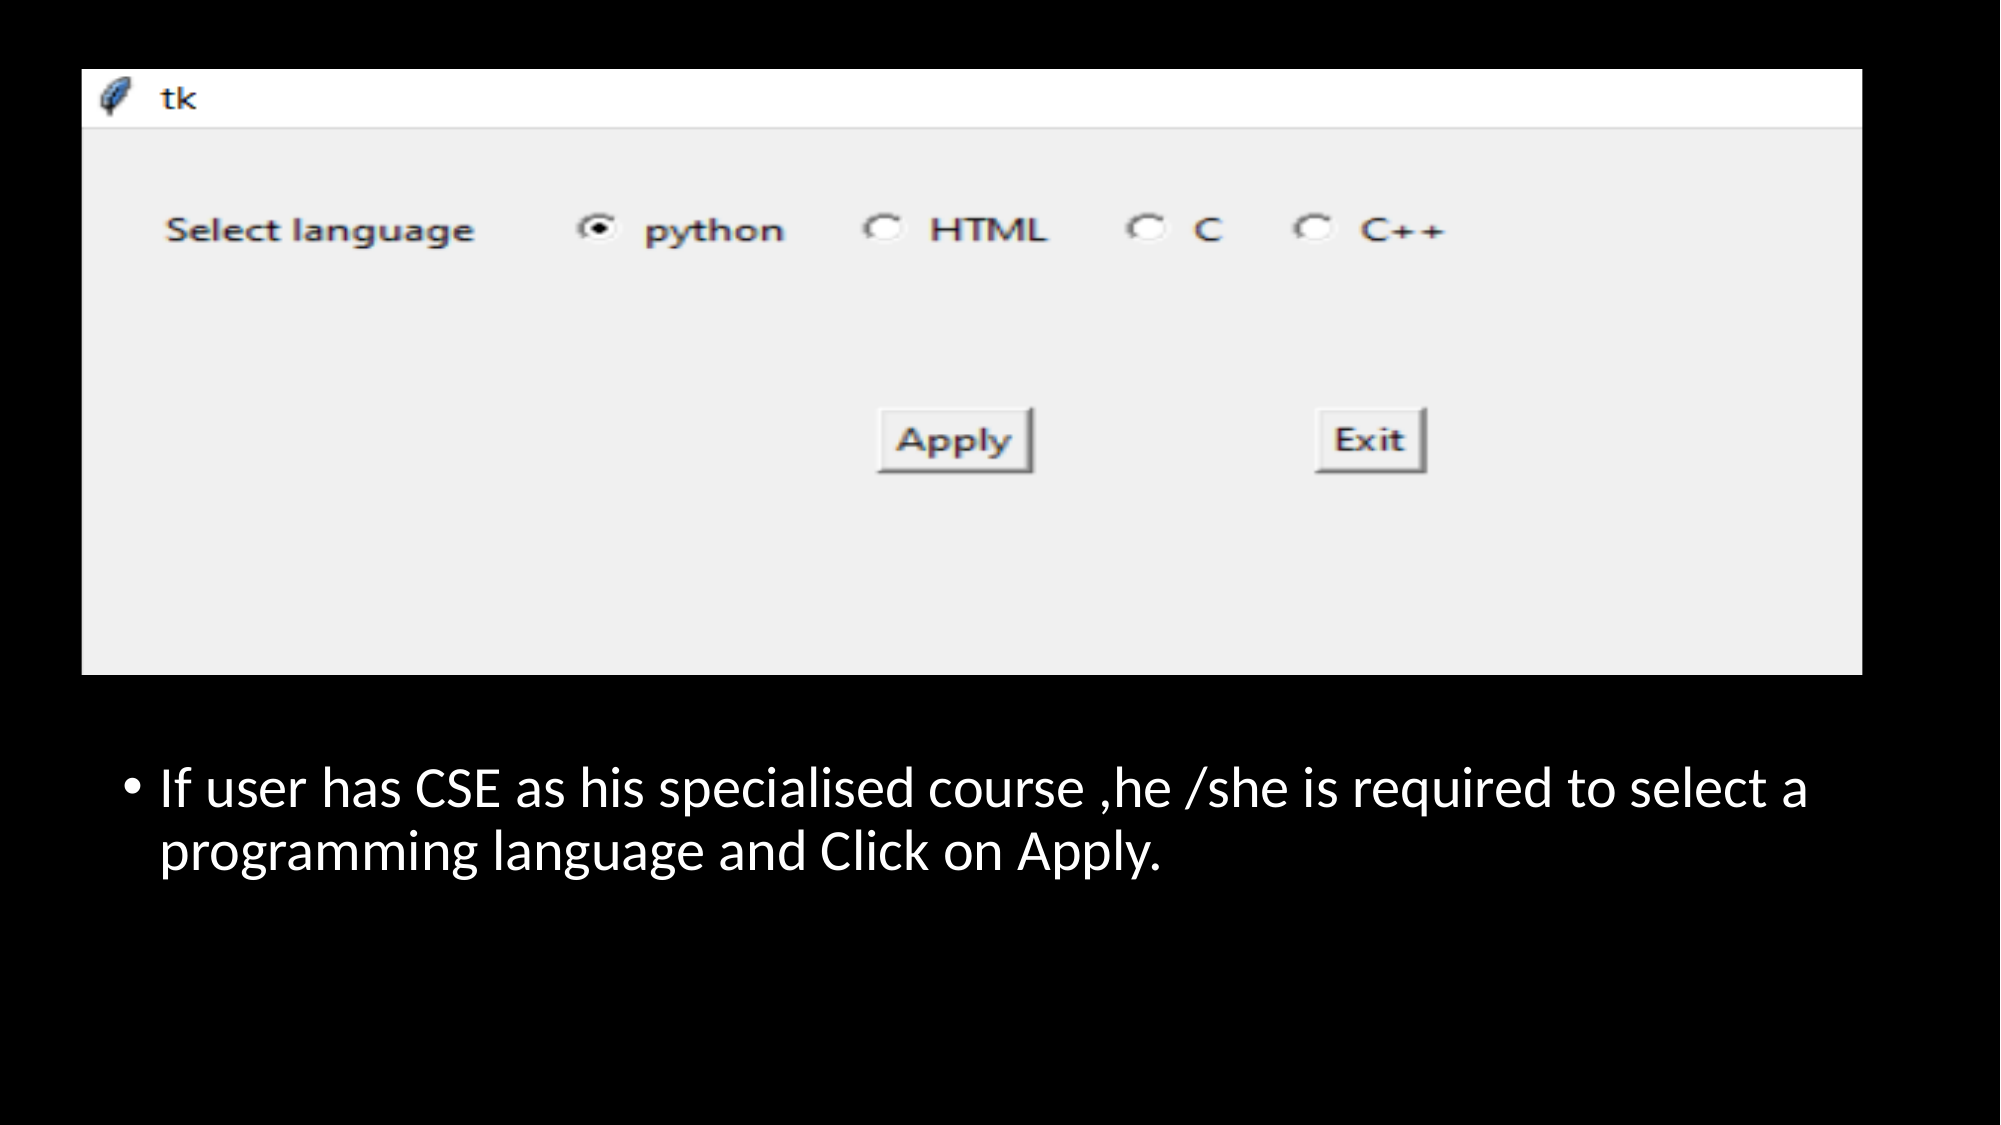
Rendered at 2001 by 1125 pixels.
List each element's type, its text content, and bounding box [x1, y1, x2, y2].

list If user has CSE as his specialised course ,he /she is required to select a programming language and Click on Apply. [107, 750, 1833, 1007]
picture [81, 69, 1863, 675]
